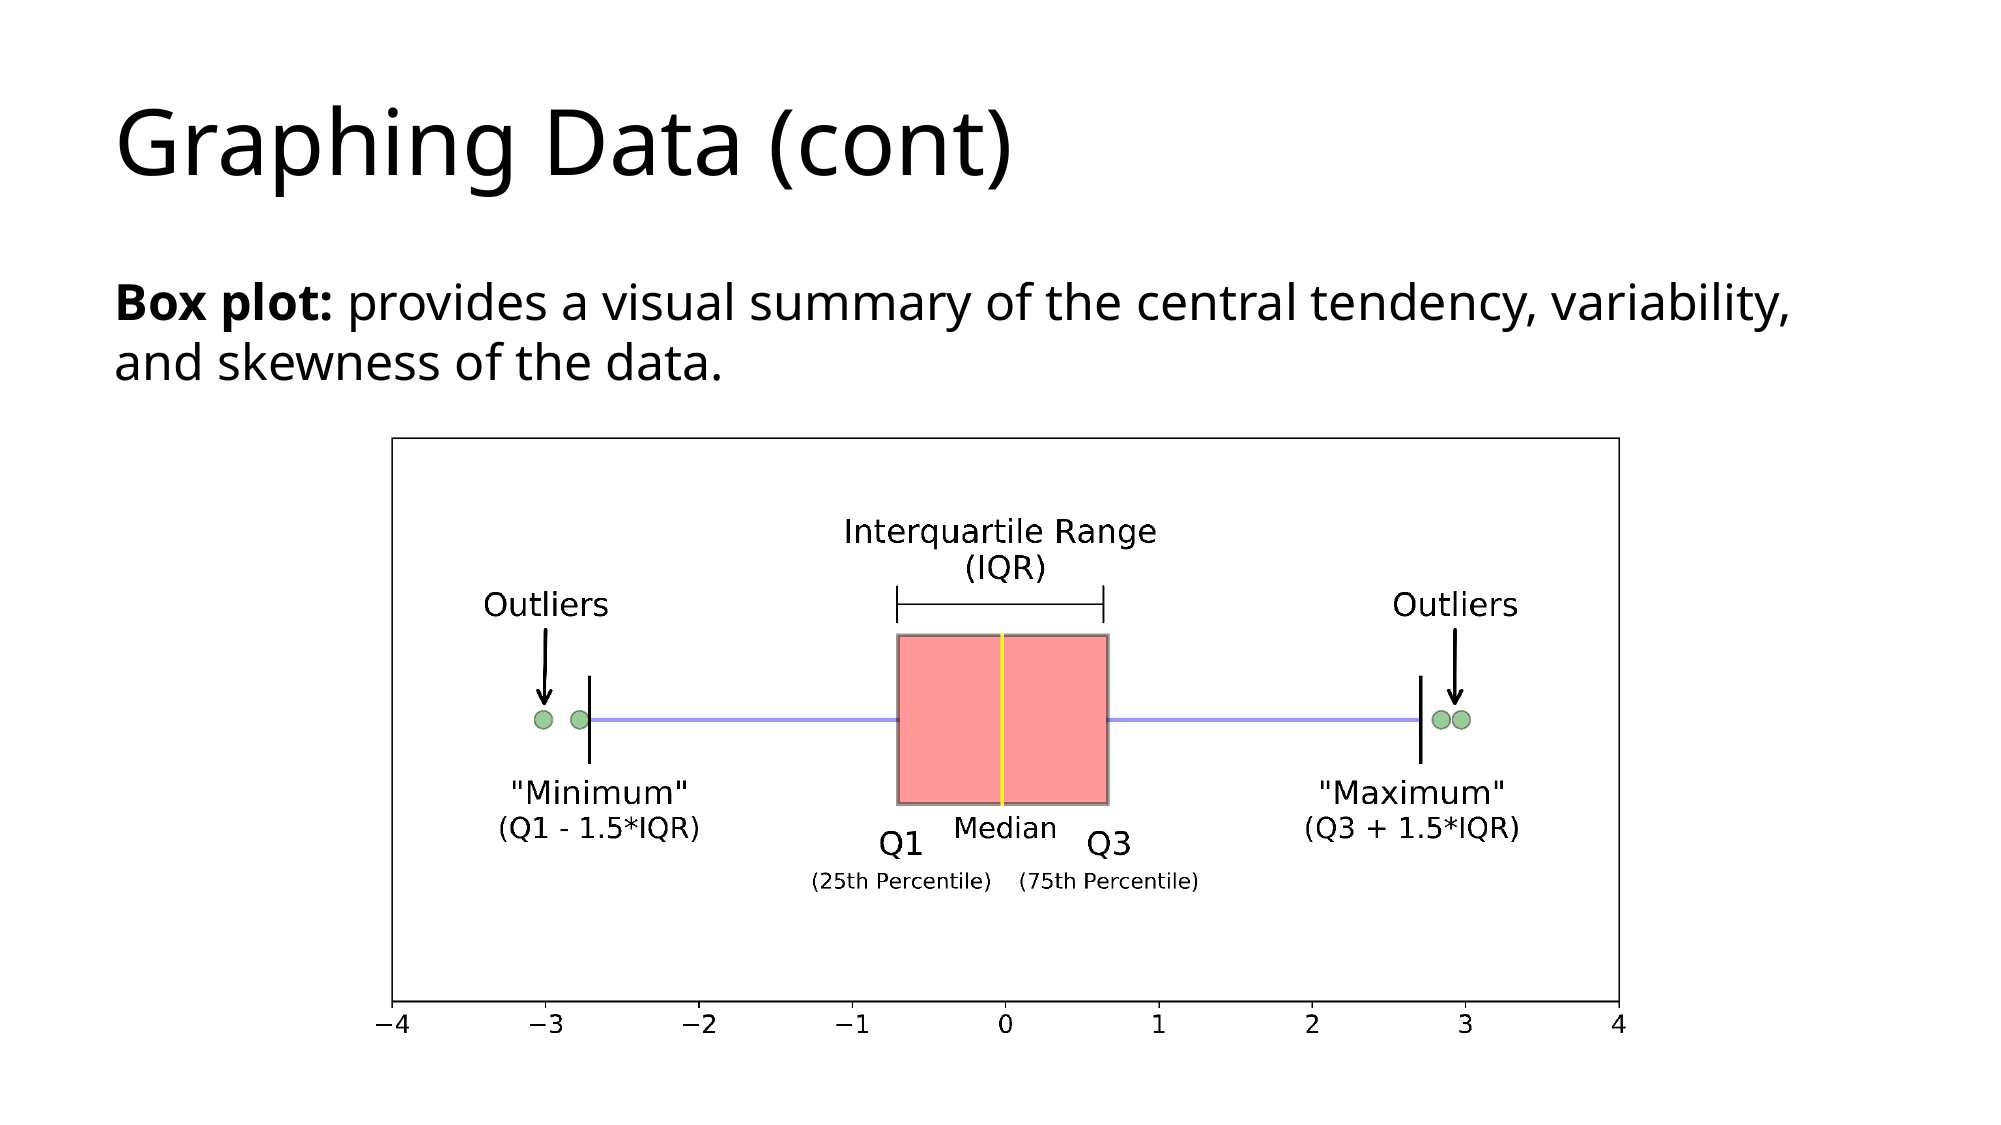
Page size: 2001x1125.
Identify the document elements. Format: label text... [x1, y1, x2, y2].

title Graphing Data (cont) [99, 44, 1901, 233]
picture [354, 412, 1646, 1058]
list Box plot: provides a visual summary of the central tendency, variability, and skewness of the data. [99, 262, 1901, 1006]
